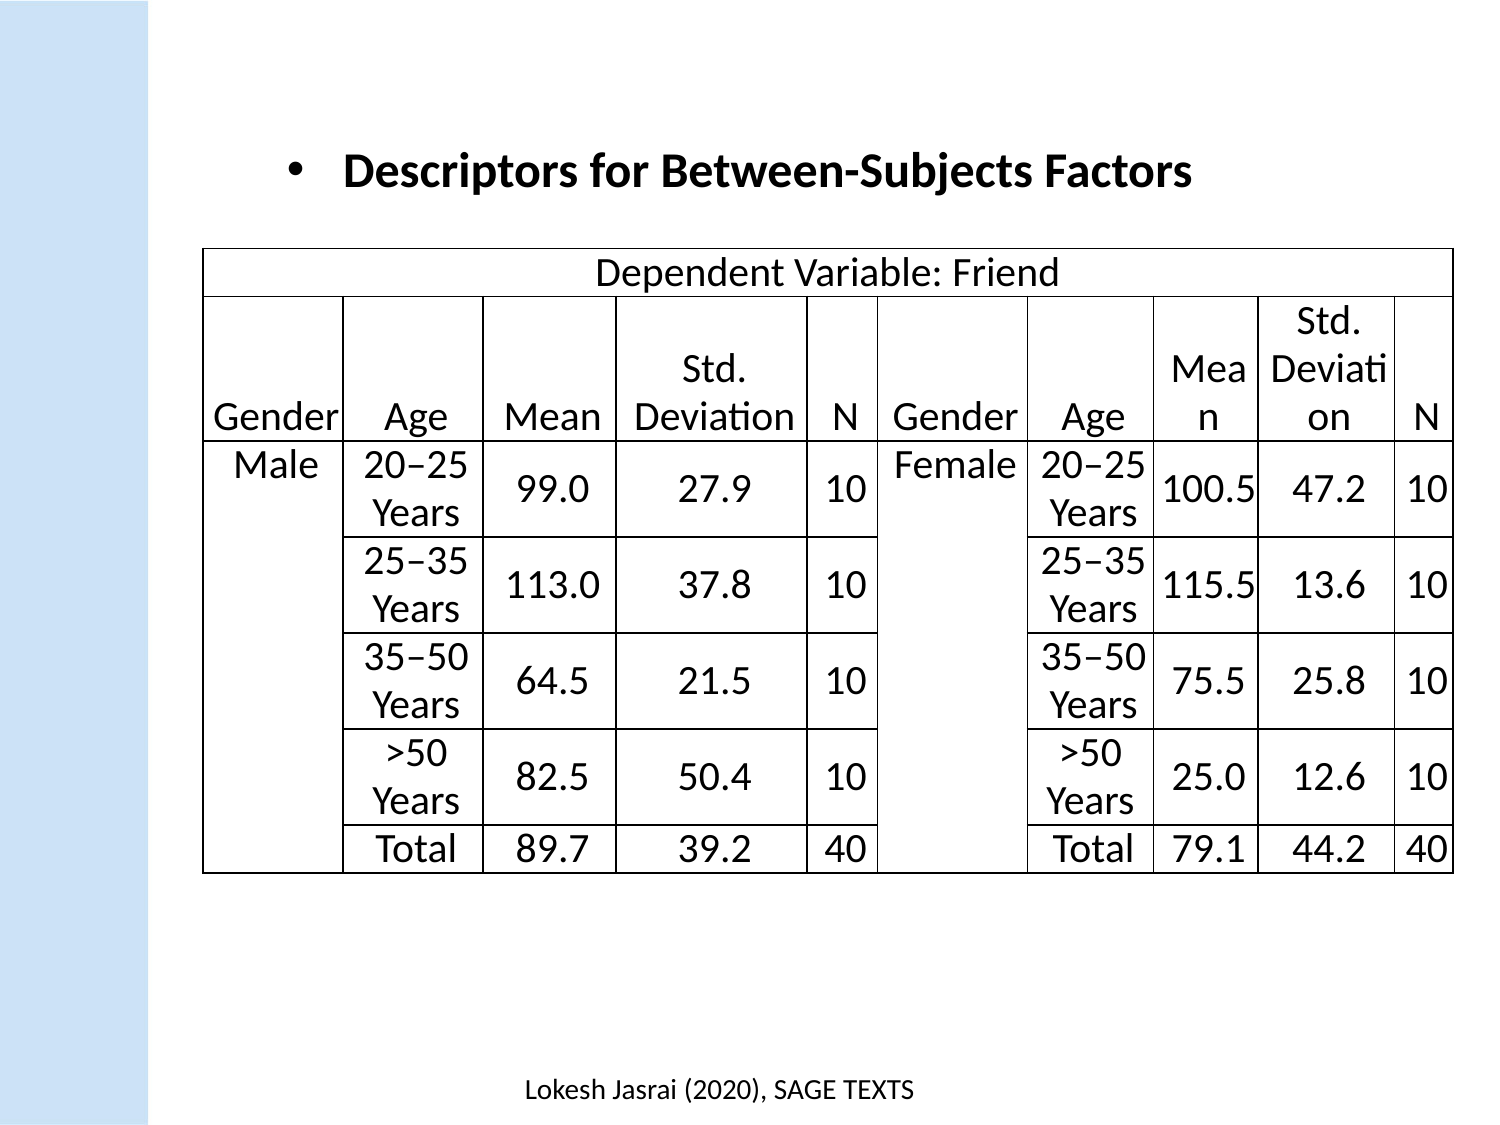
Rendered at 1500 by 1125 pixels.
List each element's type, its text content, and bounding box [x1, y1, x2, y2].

table_cell 25–35 Years [344, 538, 482, 632]
table_cell 99.0 [484, 442, 615, 536]
table_cell 47.2 [1259, 442, 1394, 536]
table_cell 10 [1395, 442, 1452, 536]
table_cell 21.5 [617, 634, 806, 728]
table_cell 64.5 [484, 634, 615, 728]
table_cell 10 [808, 442, 877, 536]
table_cell >50 Years [344, 730, 482, 824]
table_cell 25.0 [1154, 730, 1257, 824]
table_cell N [1395, 297, 1452, 440]
table_cell 25.8 [1259, 634, 1394, 728]
table_cell 10 [808, 634, 877, 728]
table_cell 10 [1395, 538, 1452, 632]
table_cell Age [344, 297, 482, 440]
table_cell 100.5 [1154, 442, 1257, 536]
table_header Dependent Variable: Friend [204, 249, 1452, 296]
table_cell Std. Deviation [1259, 297, 1394, 440]
table_cell Mean [1154, 297, 1257, 440]
table_cell Std. Deviation [617, 297, 806, 440]
table_cell Male [204, 442, 342, 872]
table_cell 10 [808, 538, 877, 632]
table_cell 12.6 [1259, 730, 1394, 824]
footer Lokesh Jasrai (2020), SAGE TEXTS [452, 1063, 988, 1124]
table_cell >50 Years [1028, 730, 1153, 824]
table_cell 40 [1395, 826, 1452, 872]
table_cell 82.5 [484, 730, 615, 824]
table_cell 13.6 [1259, 538, 1394, 632]
table_cell 89.7 [484, 826, 615, 872]
text_box Descriptors for Between-Subjects Factors [272, 130, 1384, 220]
table_cell Age [1028, 297, 1153, 440]
table_cell 35–50 Years [344, 634, 482, 728]
table_cell 39.2 [617, 826, 806, 872]
table_cell 79.1 [1154, 826, 1257, 872]
table_cell 25–35 Years [1028, 538, 1153, 632]
table_cell 20–25 Years [1028, 442, 1153, 536]
table_cell Mean [484, 297, 615, 440]
table_cell Female [878, 442, 1027, 872]
table_cell Gender [878, 297, 1027, 440]
table_cell 50.4 [617, 730, 806, 824]
table_cell N [808, 297, 877, 440]
table_cell 10 [1395, 634, 1452, 728]
table_cell 20–25 Years [344, 442, 482, 536]
table_cell 10 [1395, 730, 1452, 824]
table_cell 37.8 [617, 538, 806, 632]
table_cell Total [1028, 826, 1153, 872]
picture [0, 0, 1500, 1125]
table_cell 10 [808, 730, 877, 824]
table_cell 35–50 Years [1028, 634, 1153, 728]
table_cell 75.5 [1154, 634, 1257, 728]
table_cell Gender [204, 297, 342, 440]
table_cell 40 [808, 826, 877, 872]
table_cell 113.0 [484, 538, 615, 632]
table_cell Total [344, 826, 482, 872]
table_cell 27.9 [617, 442, 806, 536]
table_cell 44.2 [1259, 826, 1394, 872]
table_cell 115.5 [1154, 538, 1257, 632]
